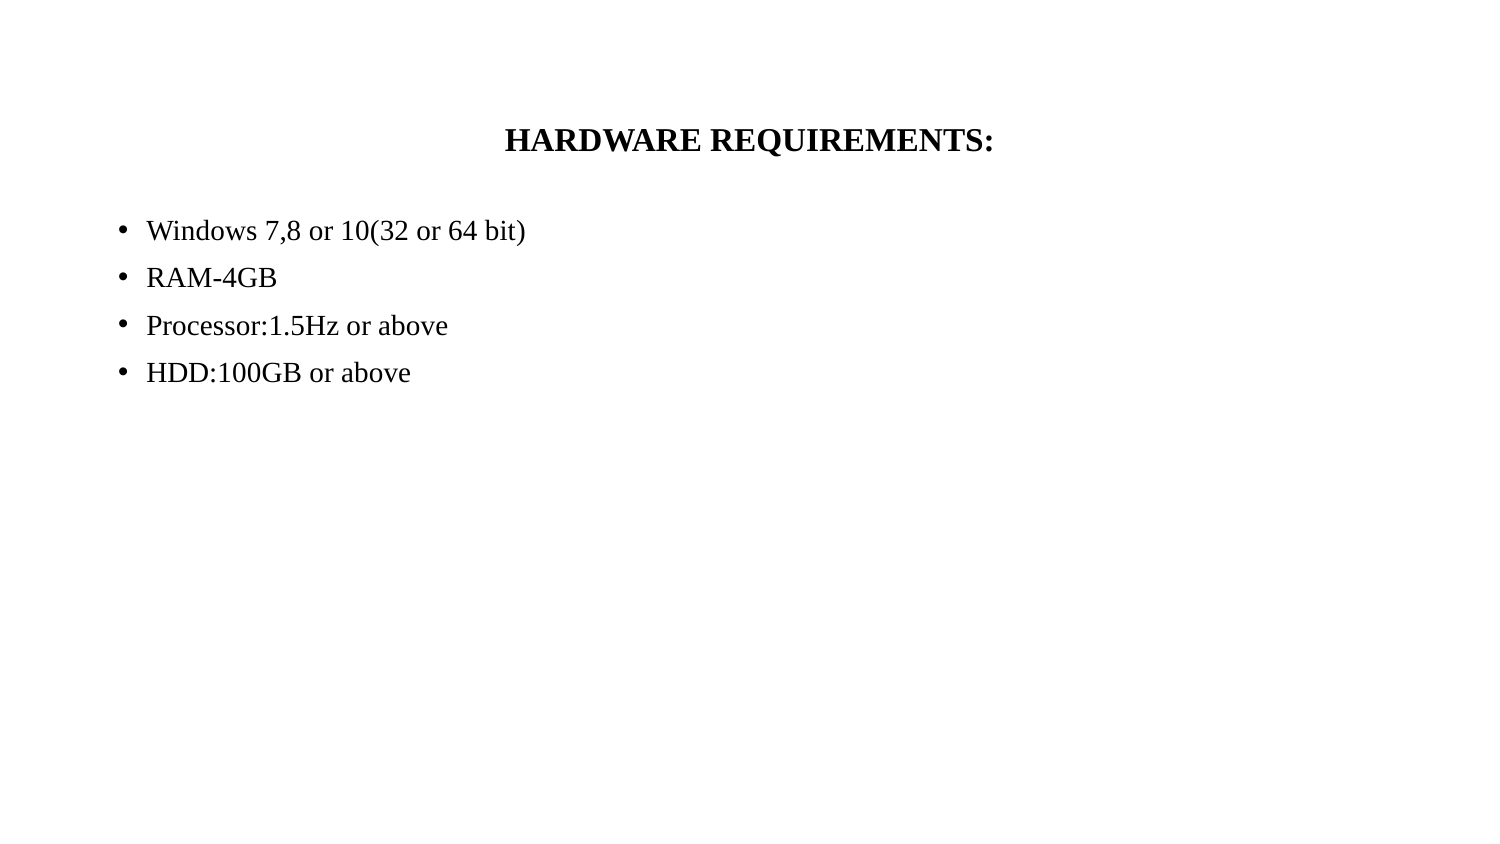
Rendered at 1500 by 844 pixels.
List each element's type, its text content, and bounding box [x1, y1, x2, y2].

title HARDWARE REQUIREMENTS: [103, 113, 1397, 207]
list Windows 7,8 or 10(32 or 64 bit) RAM-4GB Processor:1.5Hz or above HDD:100GB or above [103, 207, 1397, 760]
